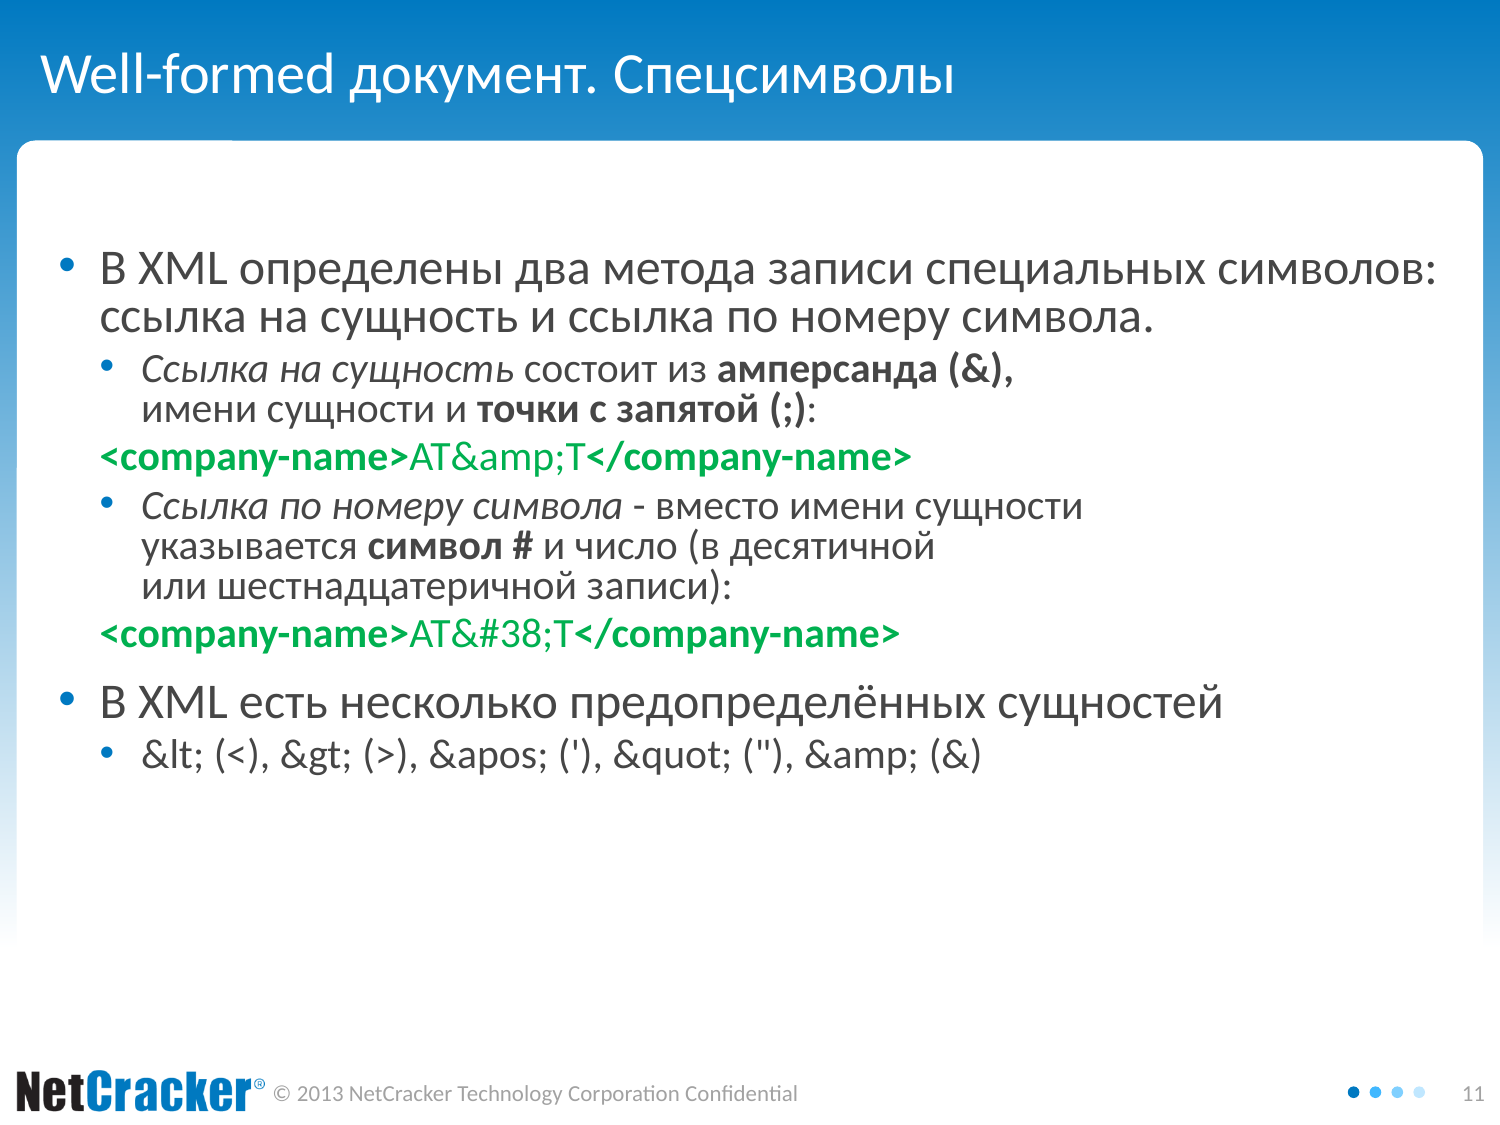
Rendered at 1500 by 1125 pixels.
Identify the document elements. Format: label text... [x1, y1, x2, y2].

title Well-formed документ. Спецсимволы [16, 0, 1483, 141]
list В XML определены два метода записи специальных символов: ссылка на сущность и ссылка по номеру символа. Ссылка на сущность состоит из амперсанда (&), имени сущности и точки с запятой (;): <company-name>AT&amp;T</company-name> Ссылка по номеру символа - вместо имени сущности указывается символ # и число (в десятичной или шестнадцатеричной записи): <company-name>AT&#38;T</company-name> В XML есть несколько предопределённых сущностей &lt; (<), &gt; (>), &apos; ('), &quot; ("), &amp; (&) [34, 222, 1500, 1125]
picture [5, 1062, 34, 1122]
